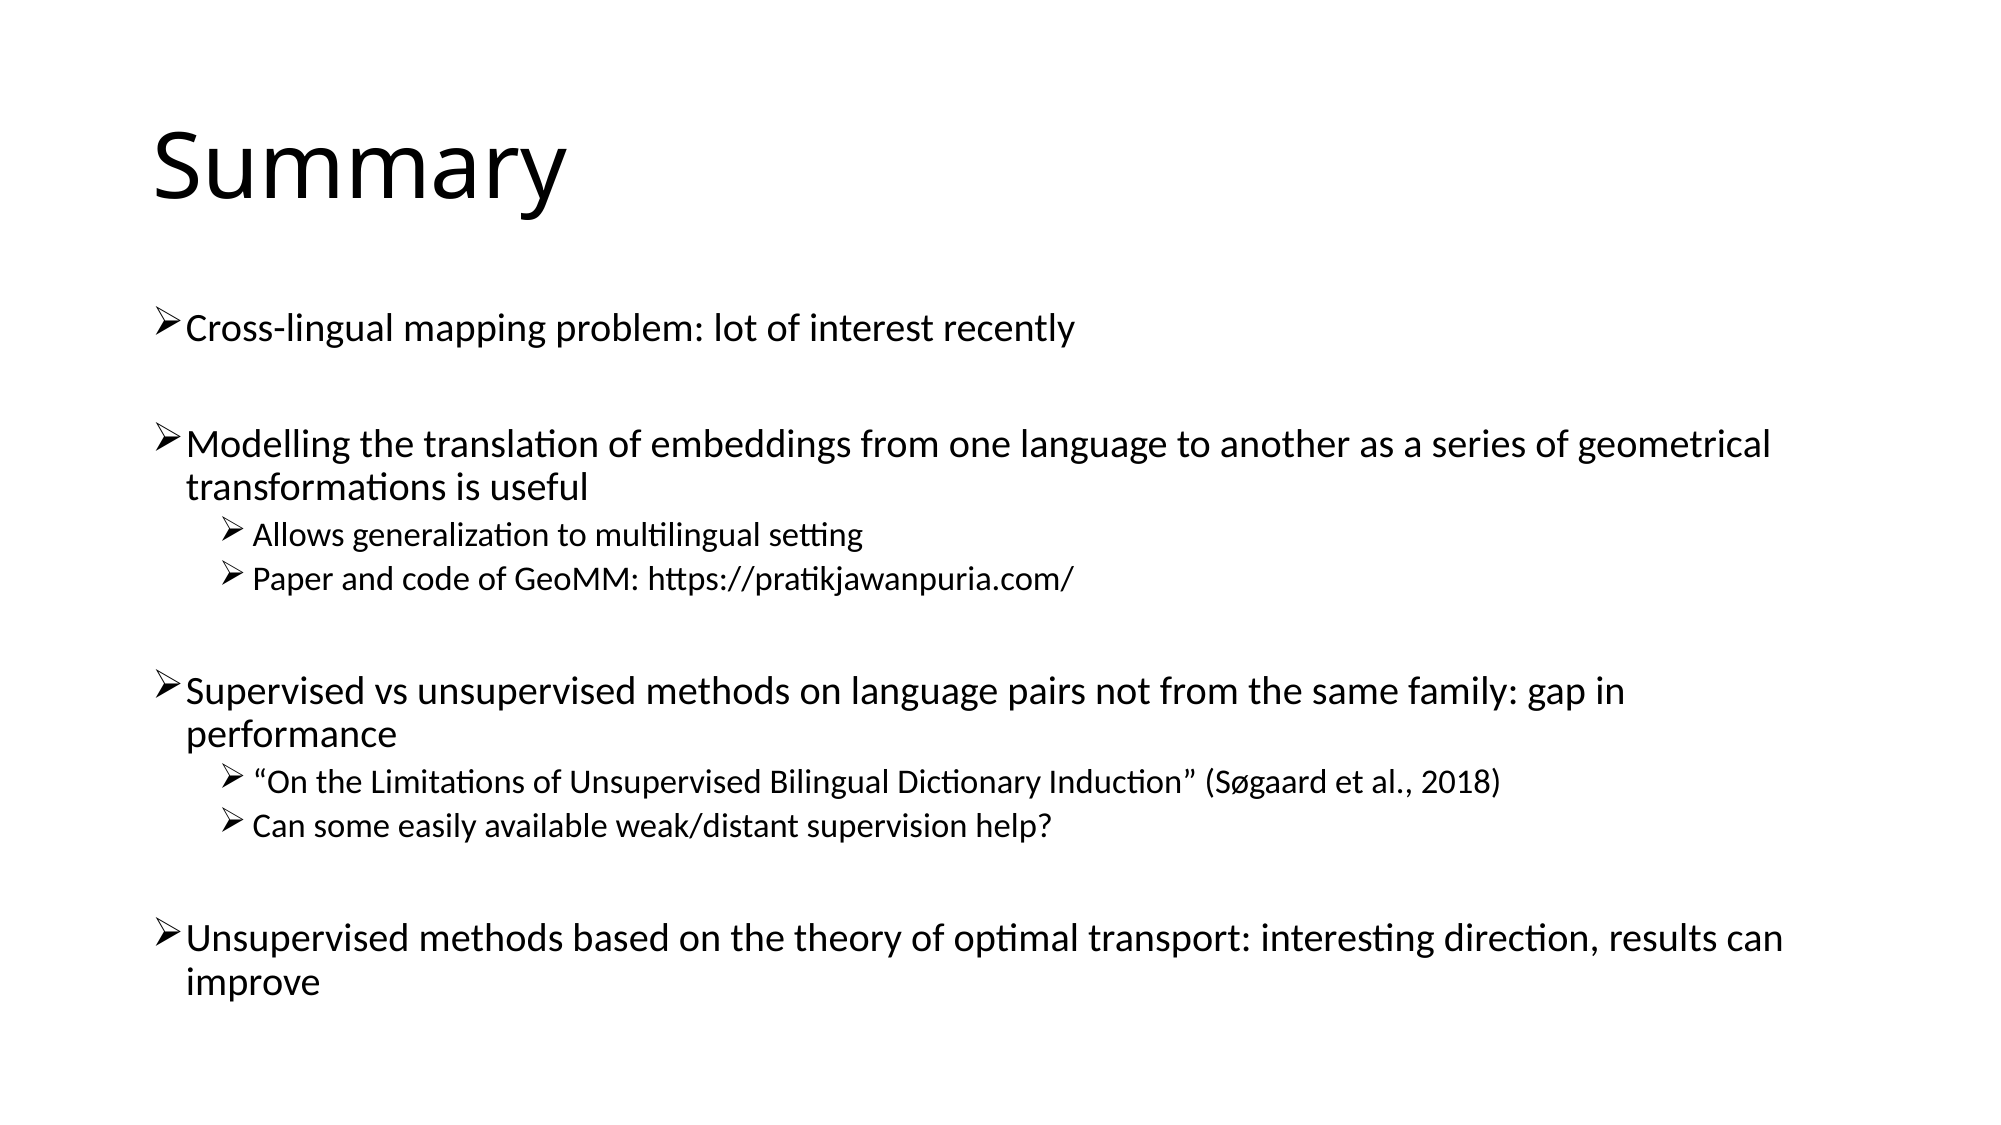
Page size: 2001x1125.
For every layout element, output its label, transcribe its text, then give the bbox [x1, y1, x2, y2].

title Summary [137, 59, 1863, 278]
list Cross-lingual mapping problem: lot of interest recently Modelling the translation of embeddings from one language to another as a series of geometrical transformations is useful Allows generalization to multilingual setting Paper and code of GeoMM: https://pratikjawanpuria.com/ Supervised vs unsupervised methods on language pairs not from the same family: gap in performance “On the Limitations of Unsupervised Bilingual Dictionary Induction” (Søgaard et al., 2018) Can some easily available weak/distant supervision help? Unsupervised methods based on the theory of optimal transport: interesting direction, results can improve [137, 299, 1863, 1014]
